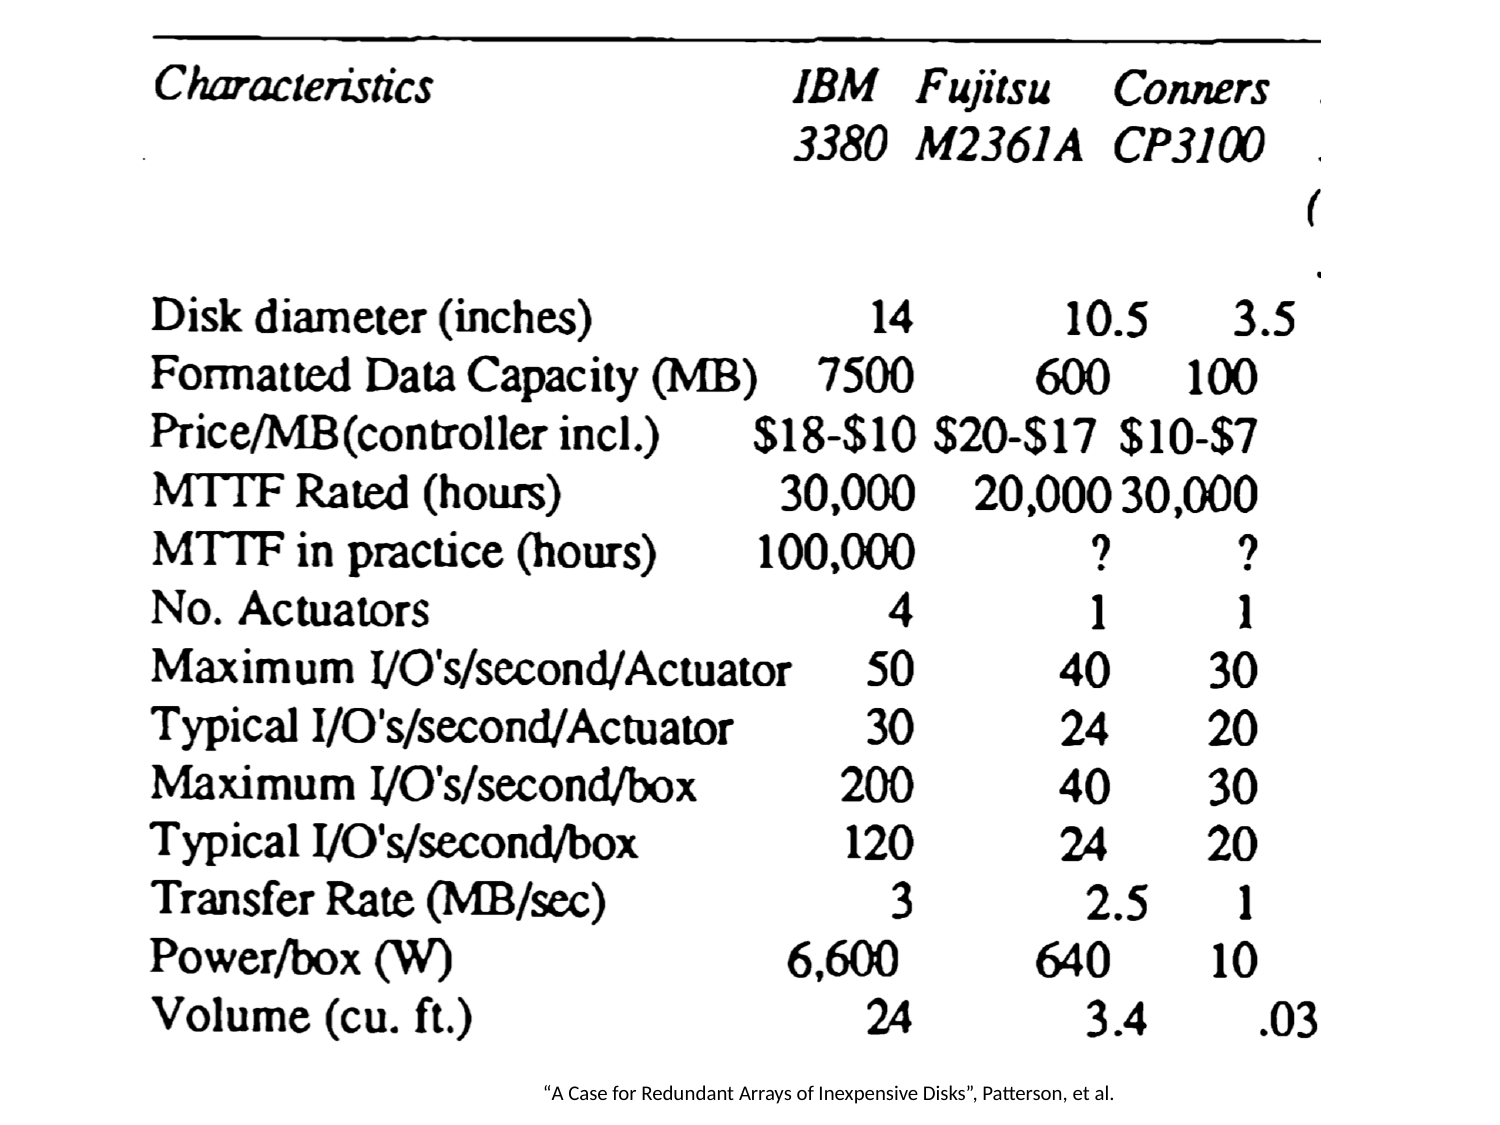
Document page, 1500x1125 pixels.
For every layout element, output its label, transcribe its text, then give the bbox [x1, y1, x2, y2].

text_box “A Case for Redundant Arrays of Inexpensive Disks”, Patterson, et al. [528, 1072, 1130, 1112]
picture [119, 0, 1321, 1072]
